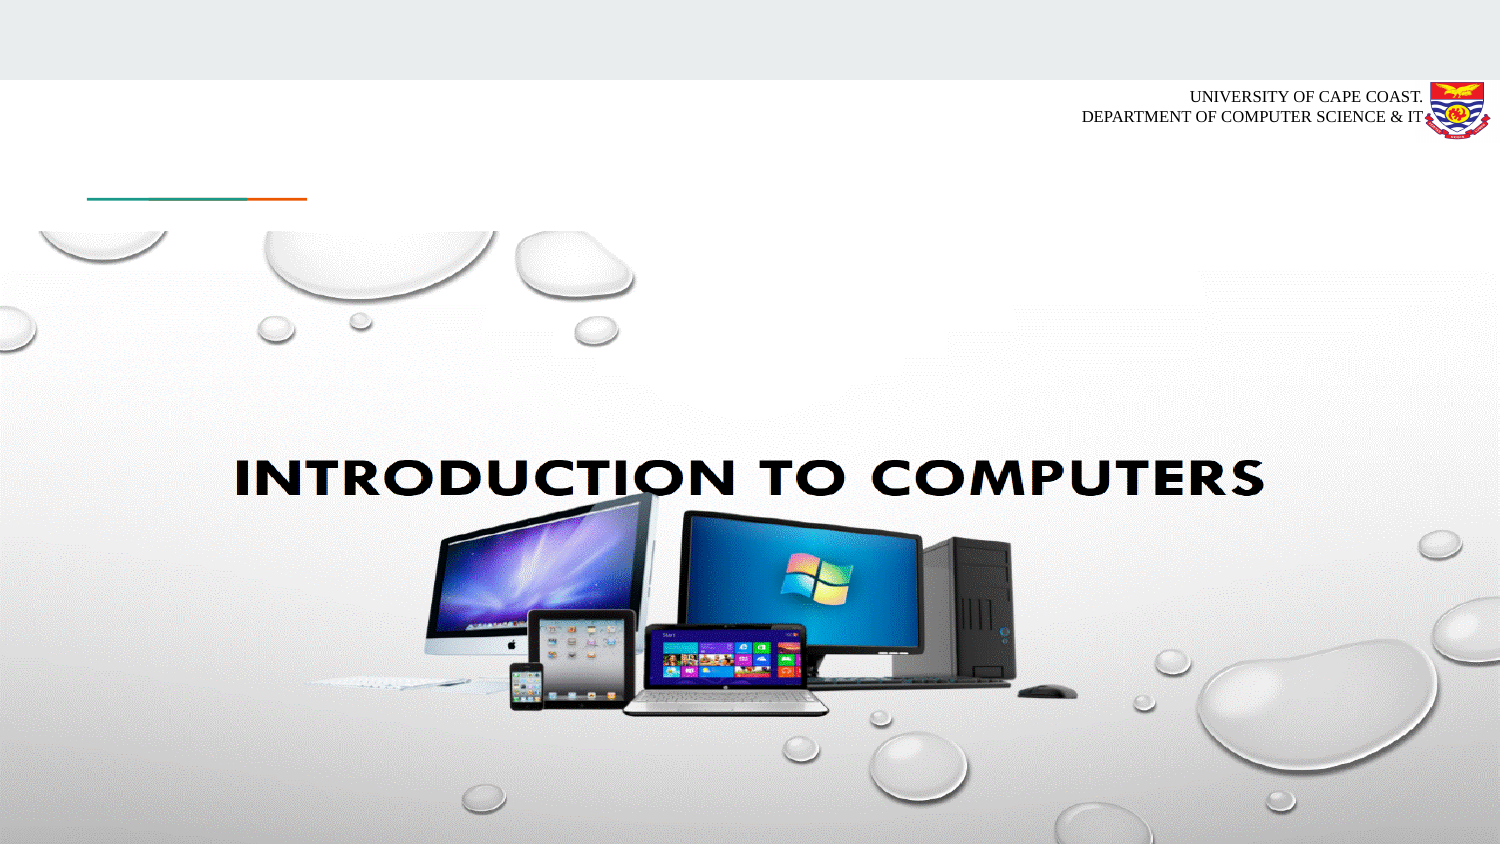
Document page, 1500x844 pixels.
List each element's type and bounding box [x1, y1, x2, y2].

picture [1415, 80, 1500, 143]
picture [0, 230, 1500, 844]
